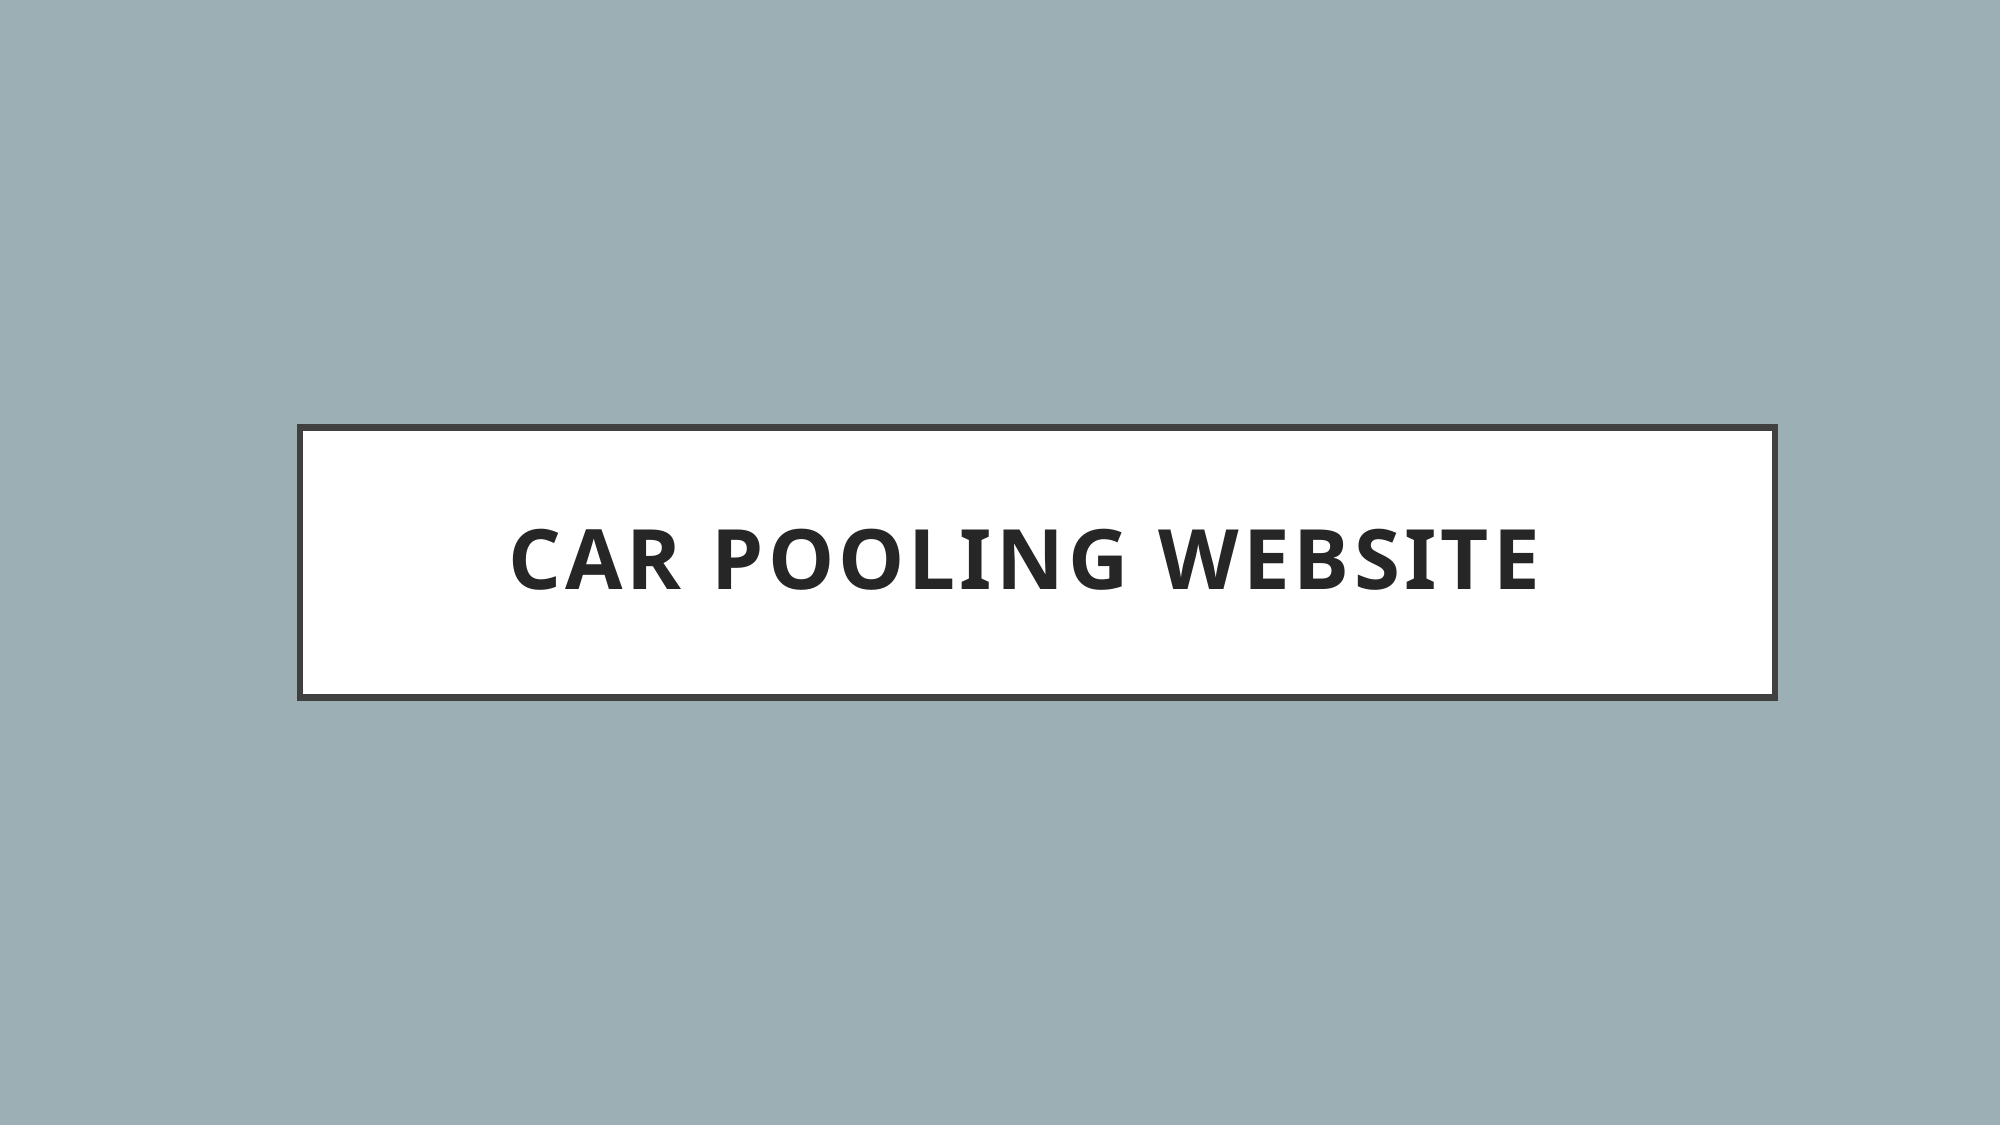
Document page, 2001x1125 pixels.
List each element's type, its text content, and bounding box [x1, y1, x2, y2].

title Car pooling website [297, 424, 1778, 701]
